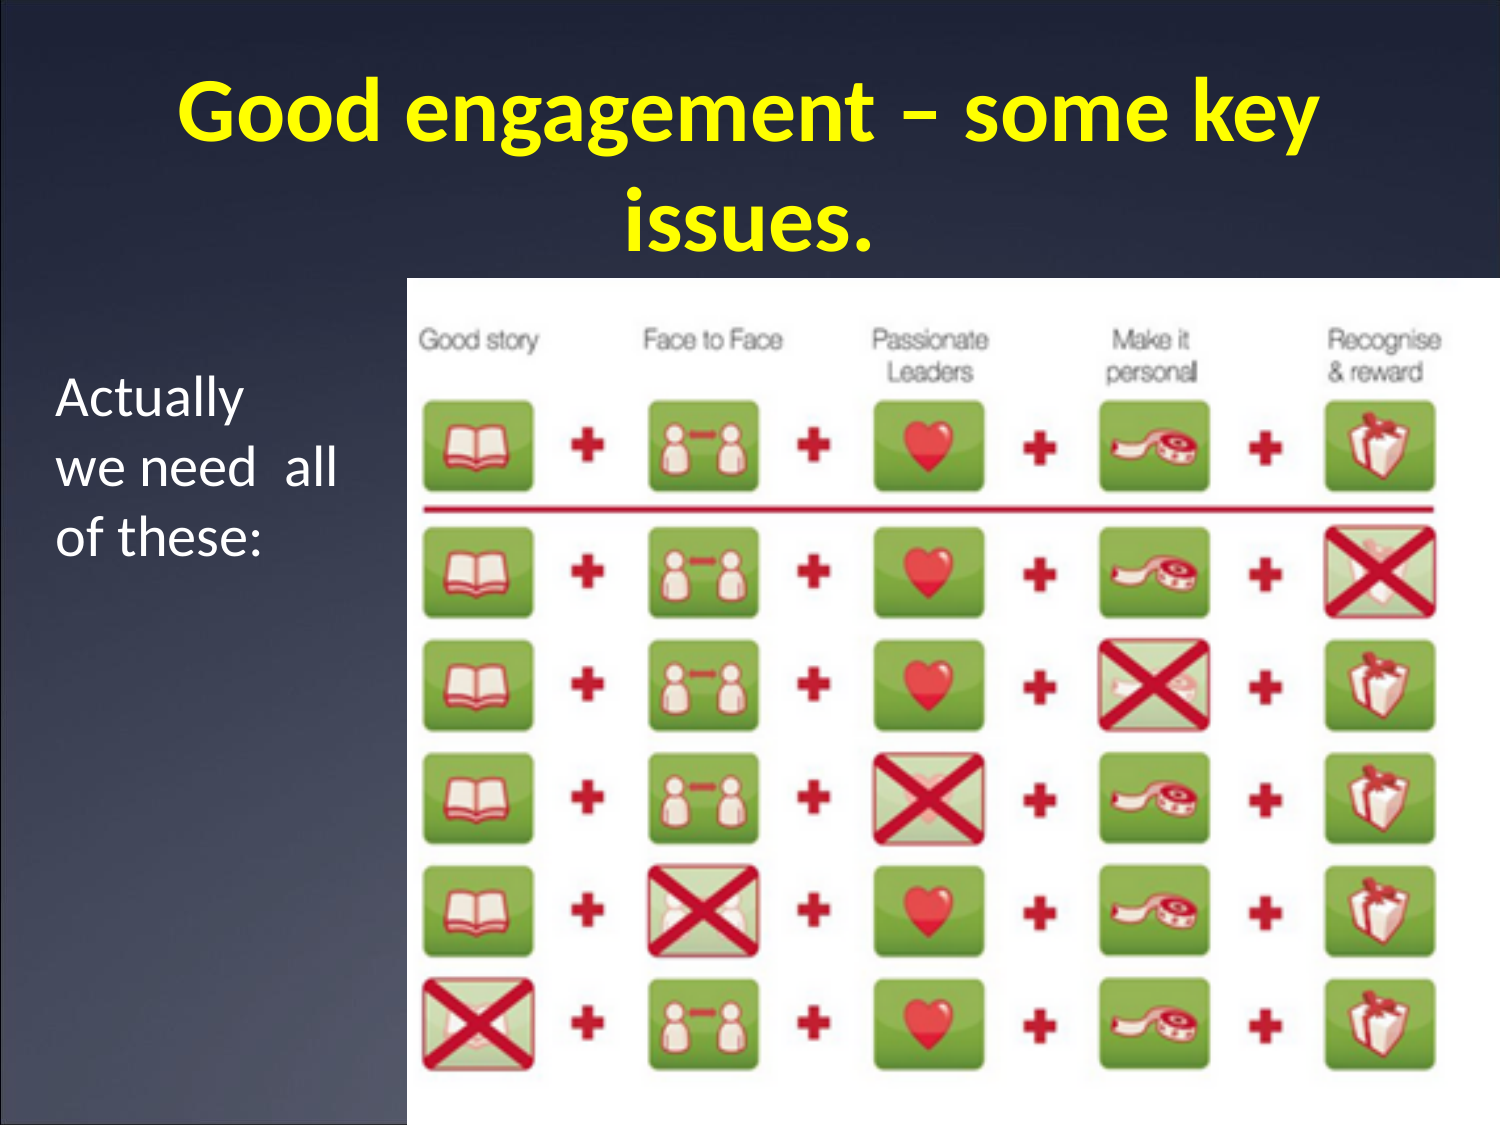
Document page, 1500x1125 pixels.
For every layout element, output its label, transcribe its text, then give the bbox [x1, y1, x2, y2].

picture [0, 0, 1500, 1125]
title Good engagement – some key issues. [100, 42, 1400, 226]
text_box Actually we need all of these: [41, 350, 398, 576]
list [406, 277, 1500, 1125]
